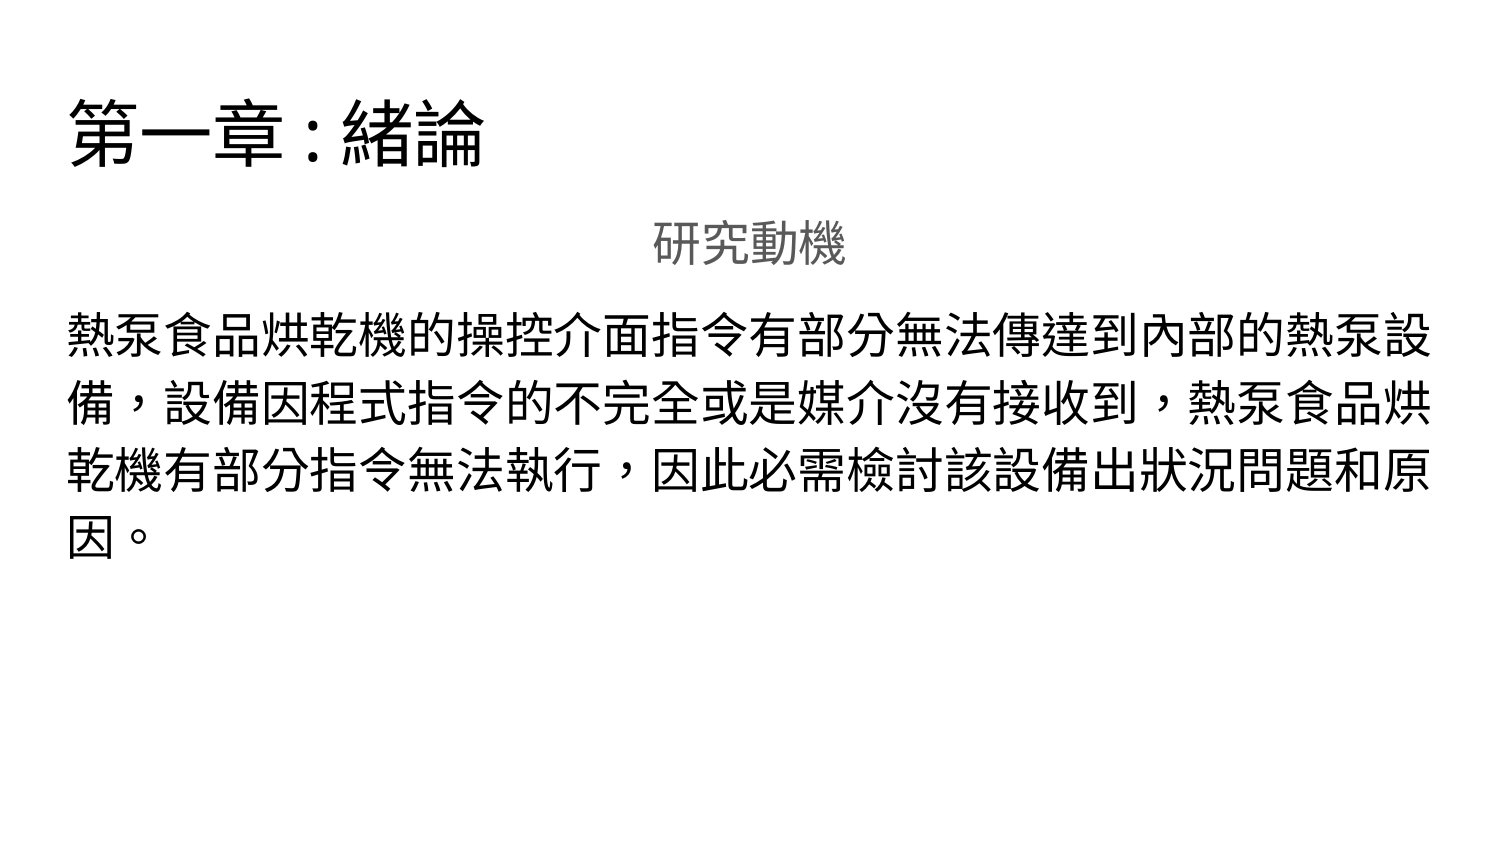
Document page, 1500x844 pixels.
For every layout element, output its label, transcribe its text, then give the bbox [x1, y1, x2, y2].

title 第一章:緒論 [51, 72, 1449, 167]
list 研究動機 熱泵食品烘乾機的操控介面指令有部分無法傳達到內部的熱泵設備，設備因程式指令的不完全或是媒介沒有接收到，熱泵食品烘乾機有部分指令無法執行，因此必需檢討該設備出狀況問題和原因。 [51, 189, 1449, 750]
